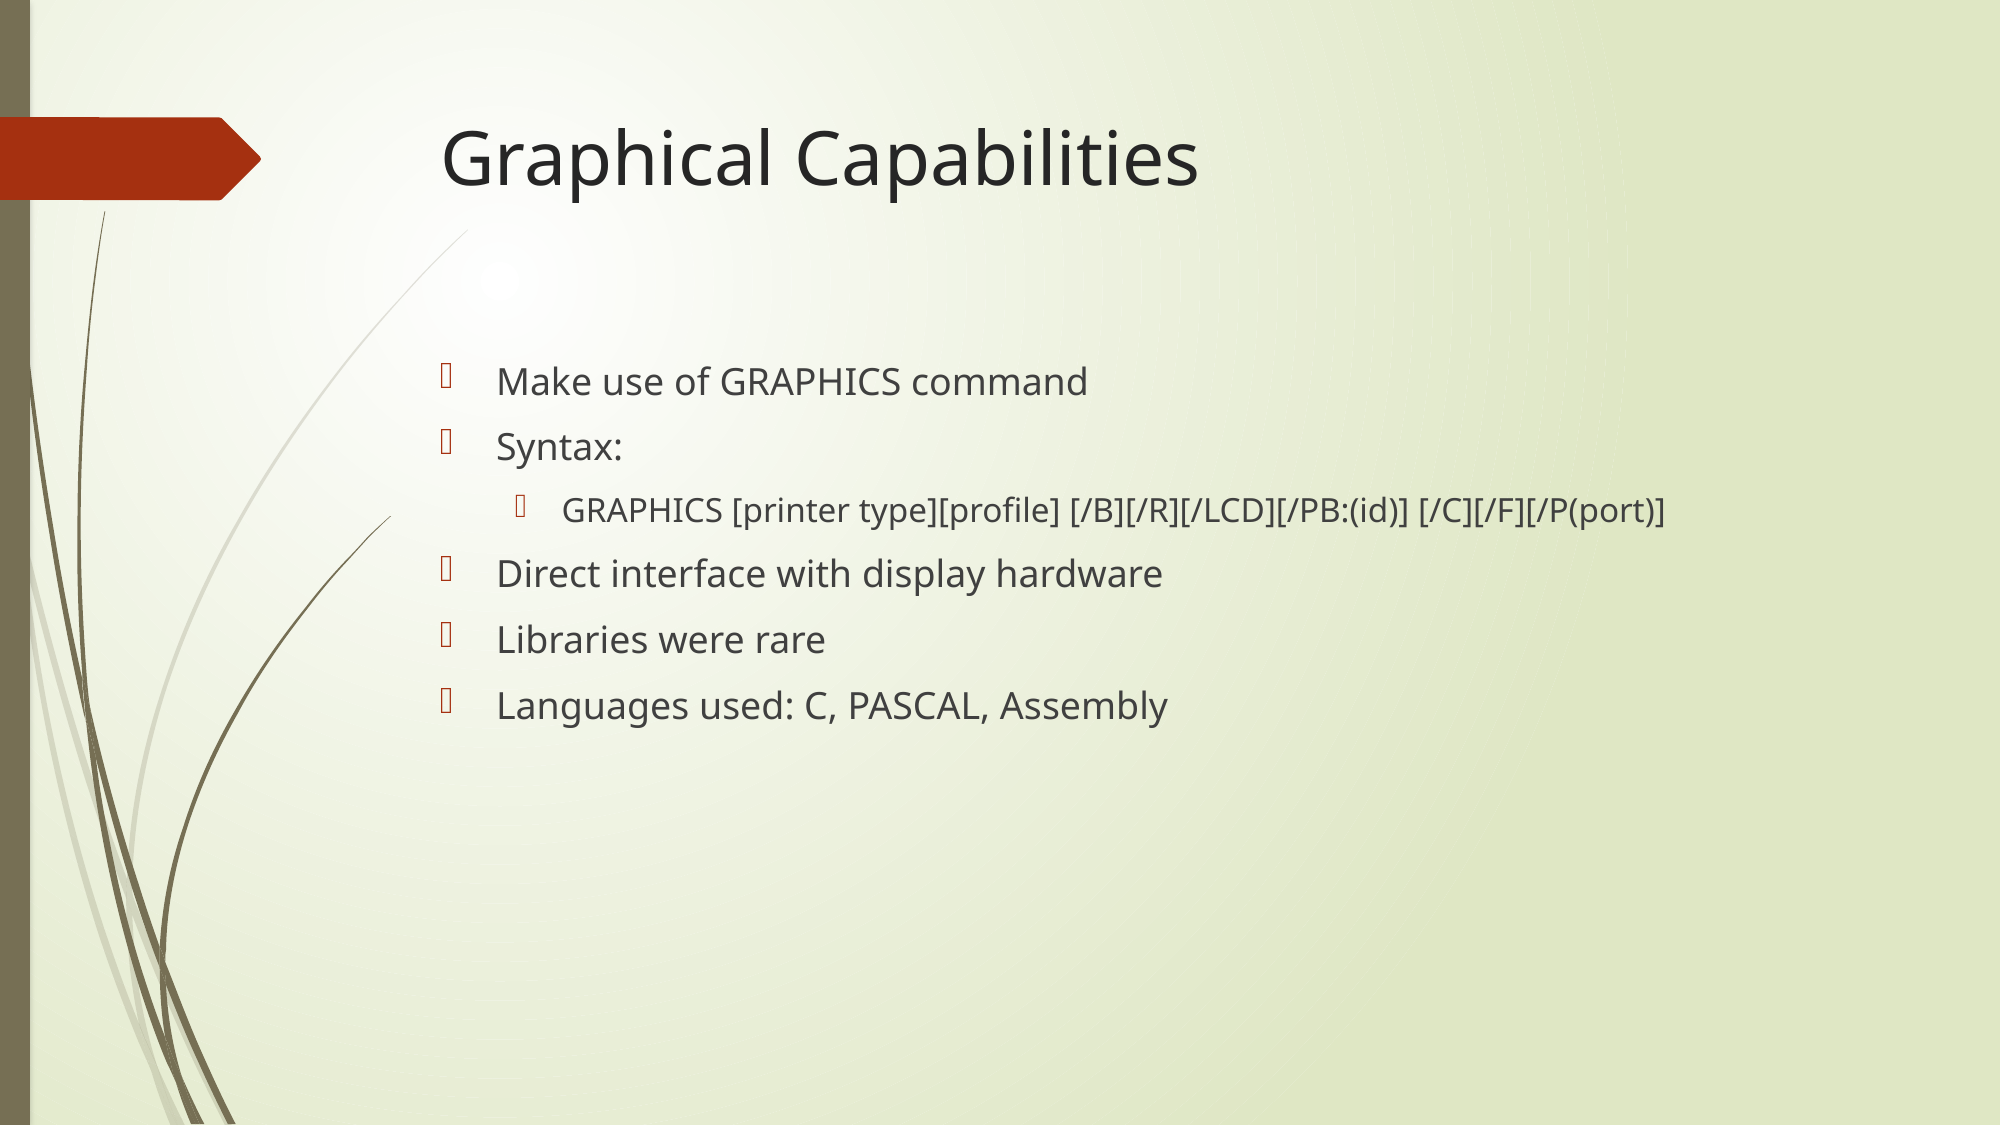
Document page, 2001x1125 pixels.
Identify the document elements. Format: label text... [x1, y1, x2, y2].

list Make use of GRAPHICS command Syntax: GRAPHICS [printer type][profile] [/B][/R][/LCD][/PB:(id)] [/C][/F][/P(port)] Direct interface with display hardware Libraries were rare Languages used: C, PASCAL, Assembly [424, 350, 1888, 970]
title Graphical Capabilities [425, 102, 1888, 313]
